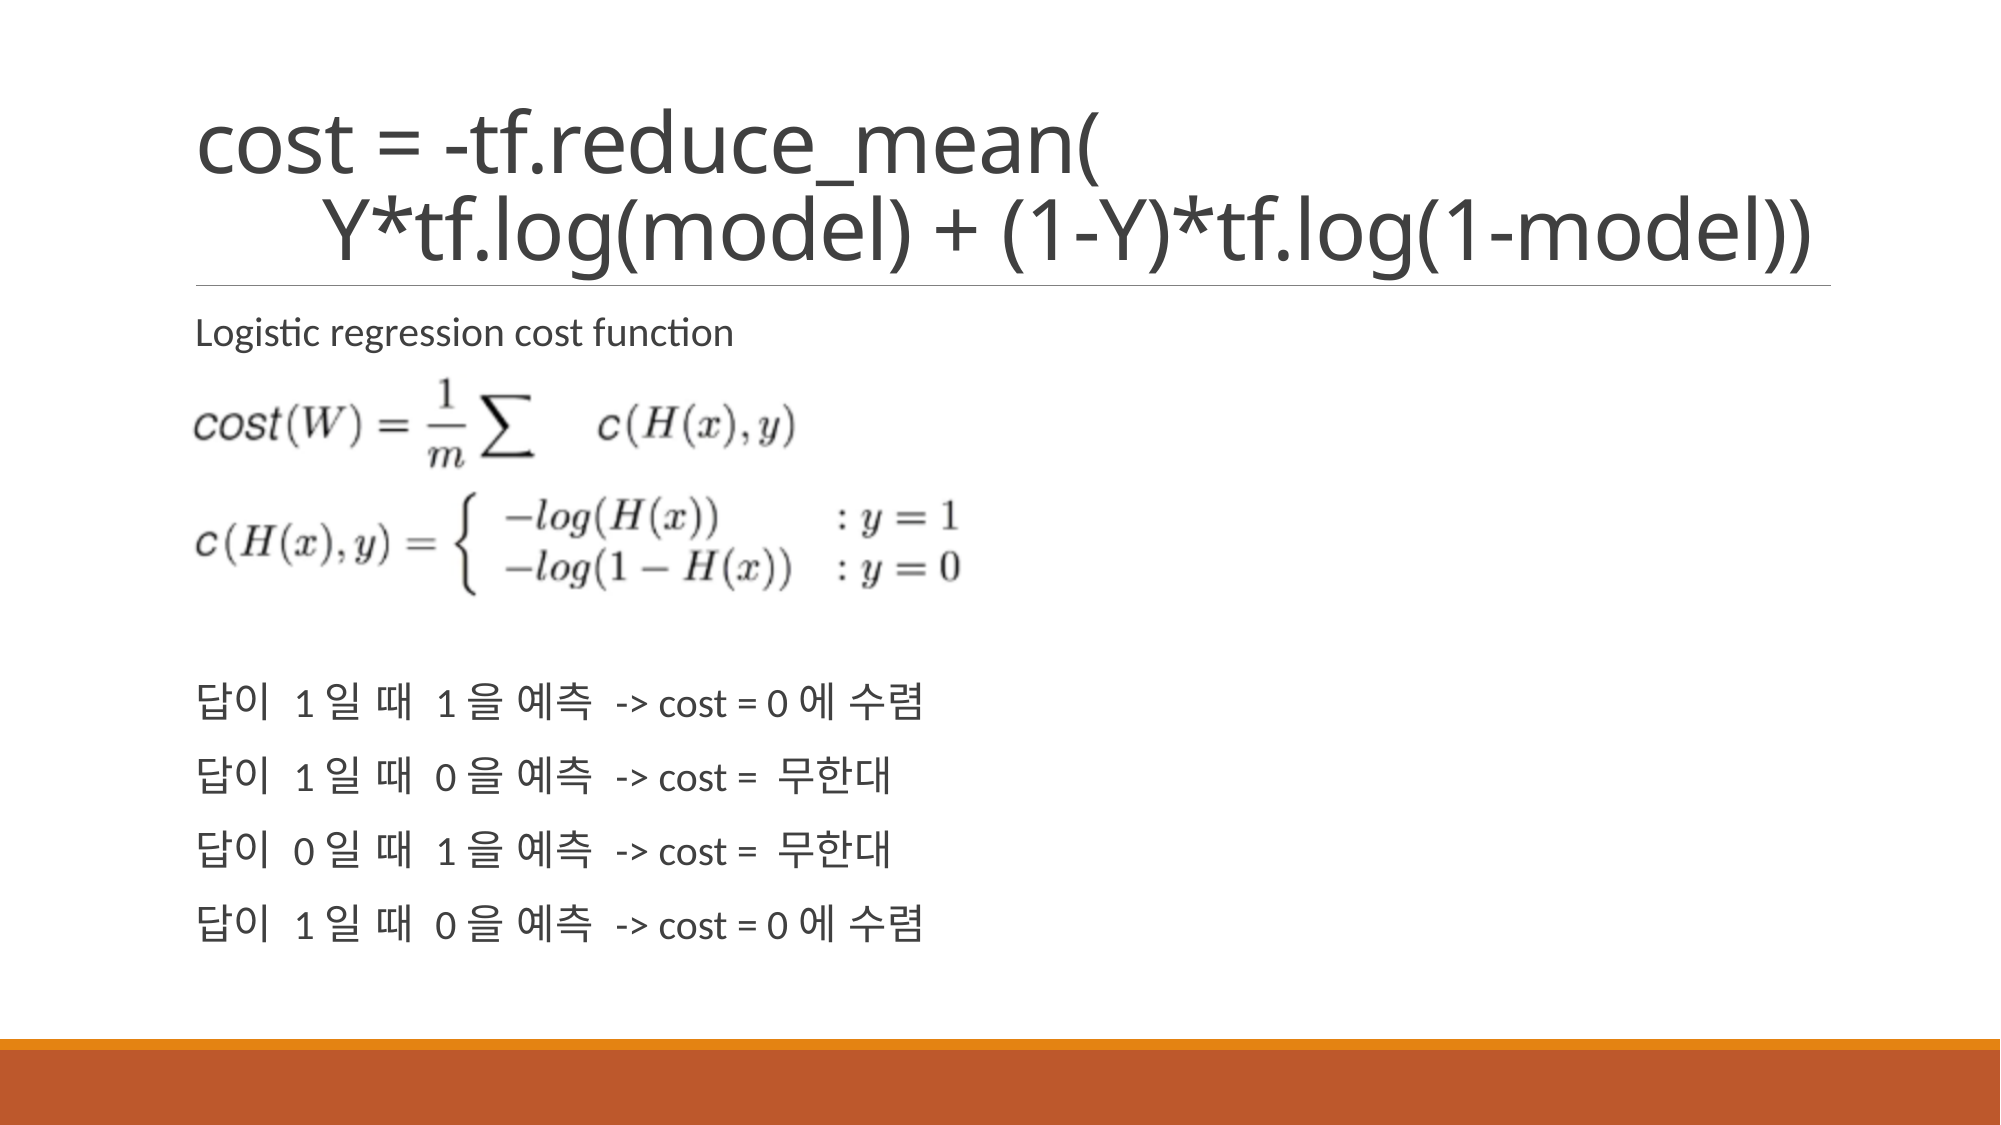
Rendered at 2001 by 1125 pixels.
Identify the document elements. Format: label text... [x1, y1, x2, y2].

picture [173, 367, 992, 615]
list Logistic regression cost function 답이 1일 때 1을 예측 -> cost = 0에 수렴 답이 1일 때 0을 예측 -> cost = 무한대 답이 0일 때 1을 예측 -> cost = 무한대 답이 1일 때 0을 예측 -> cost = 0에 수렴 [180, 302, 1830, 963]
title cost = -tf.reduce_mean( Y*tf.log(model) + (1-Y)*tf.log(1-model)) [180, 47, 1830, 285]
